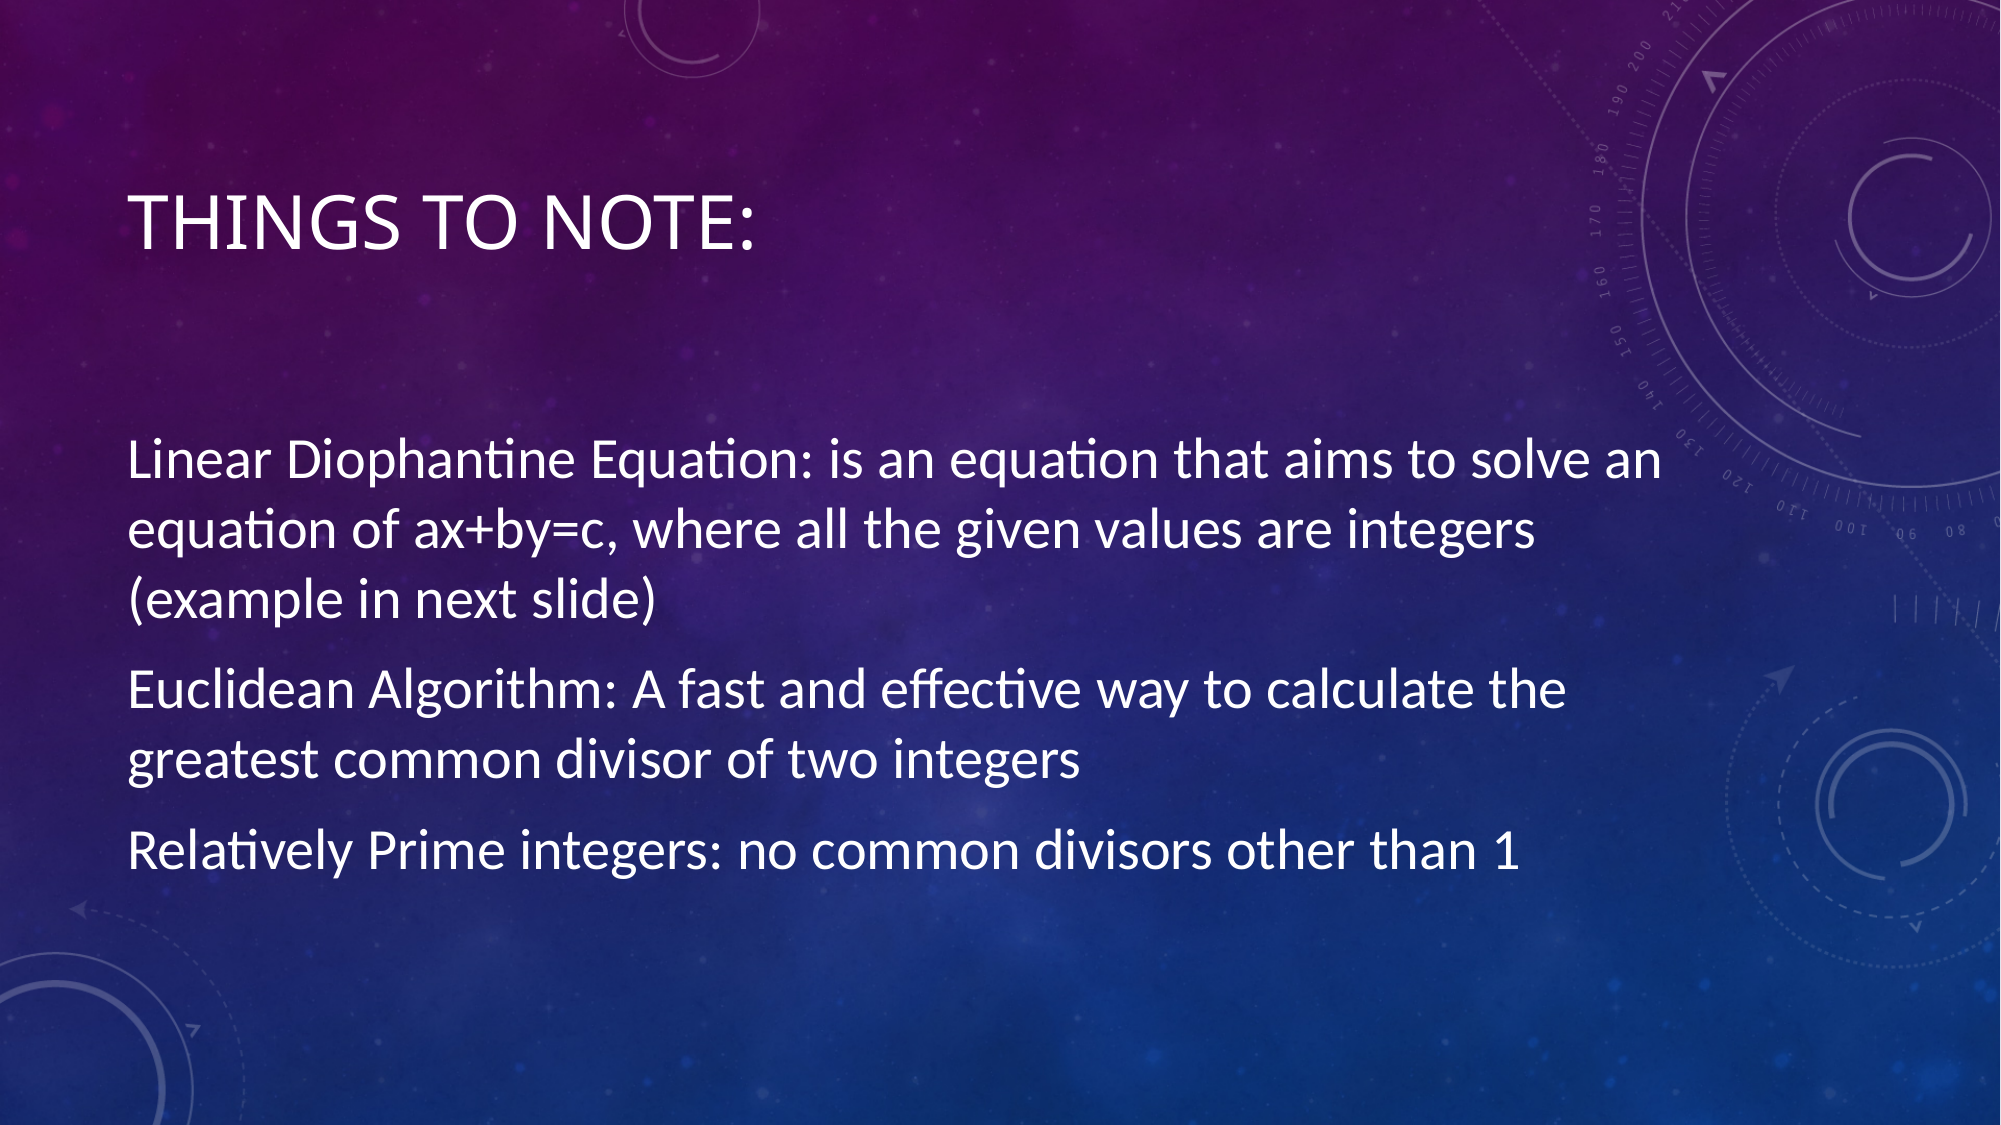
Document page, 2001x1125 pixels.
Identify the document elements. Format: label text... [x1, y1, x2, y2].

list Linear Diophantine Equation: is an equation that aims to solve an equation of ax+by=c, where all the given values are integers (example in next slide) Euclidean Algorithm: A fast and effective way to calculate the greatest common divisor of two integers Relatively Prime integers: no common divisors other than 1 [112, 351, 1775, 950]
picture [0, 0, 2001, 1125]
title Things to note: [112, 99, 1775, 339]
